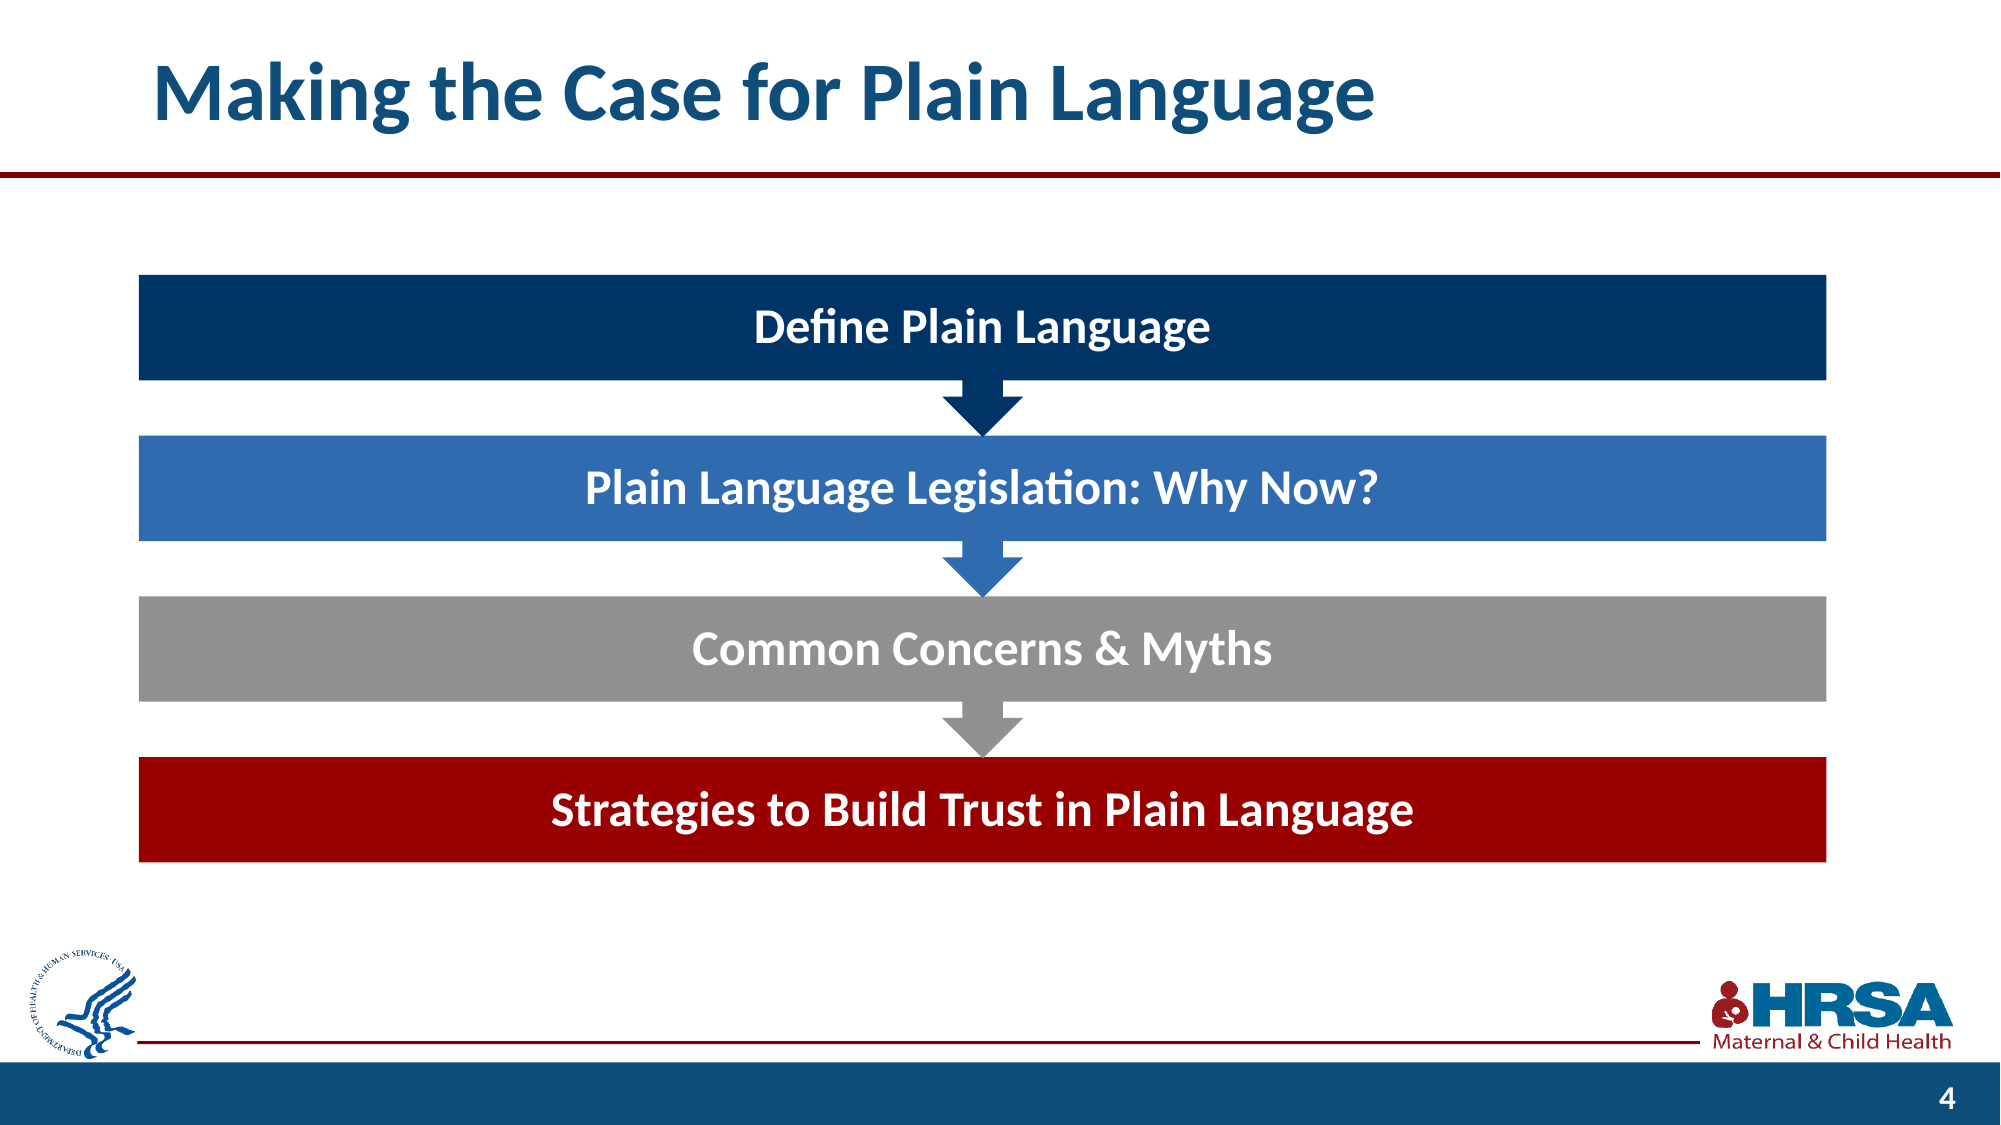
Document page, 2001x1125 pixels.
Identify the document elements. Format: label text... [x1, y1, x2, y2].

picture [1849, 997, 1885, 1017]
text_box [138, 274, 1827, 863]
picture [24, 946, 141, 1062]
picture [1822, 994, 1837, 1001]
title Making the Case for Plain Language [137, 0, 1863, 175]
picture [1712, 981, 1953, 1049]
picture [1922, 1000, 1929, 1010]
picture [1873, 981, 1953, 1022]
slide_number 4 [1521, 1065, 1971, 1125]
